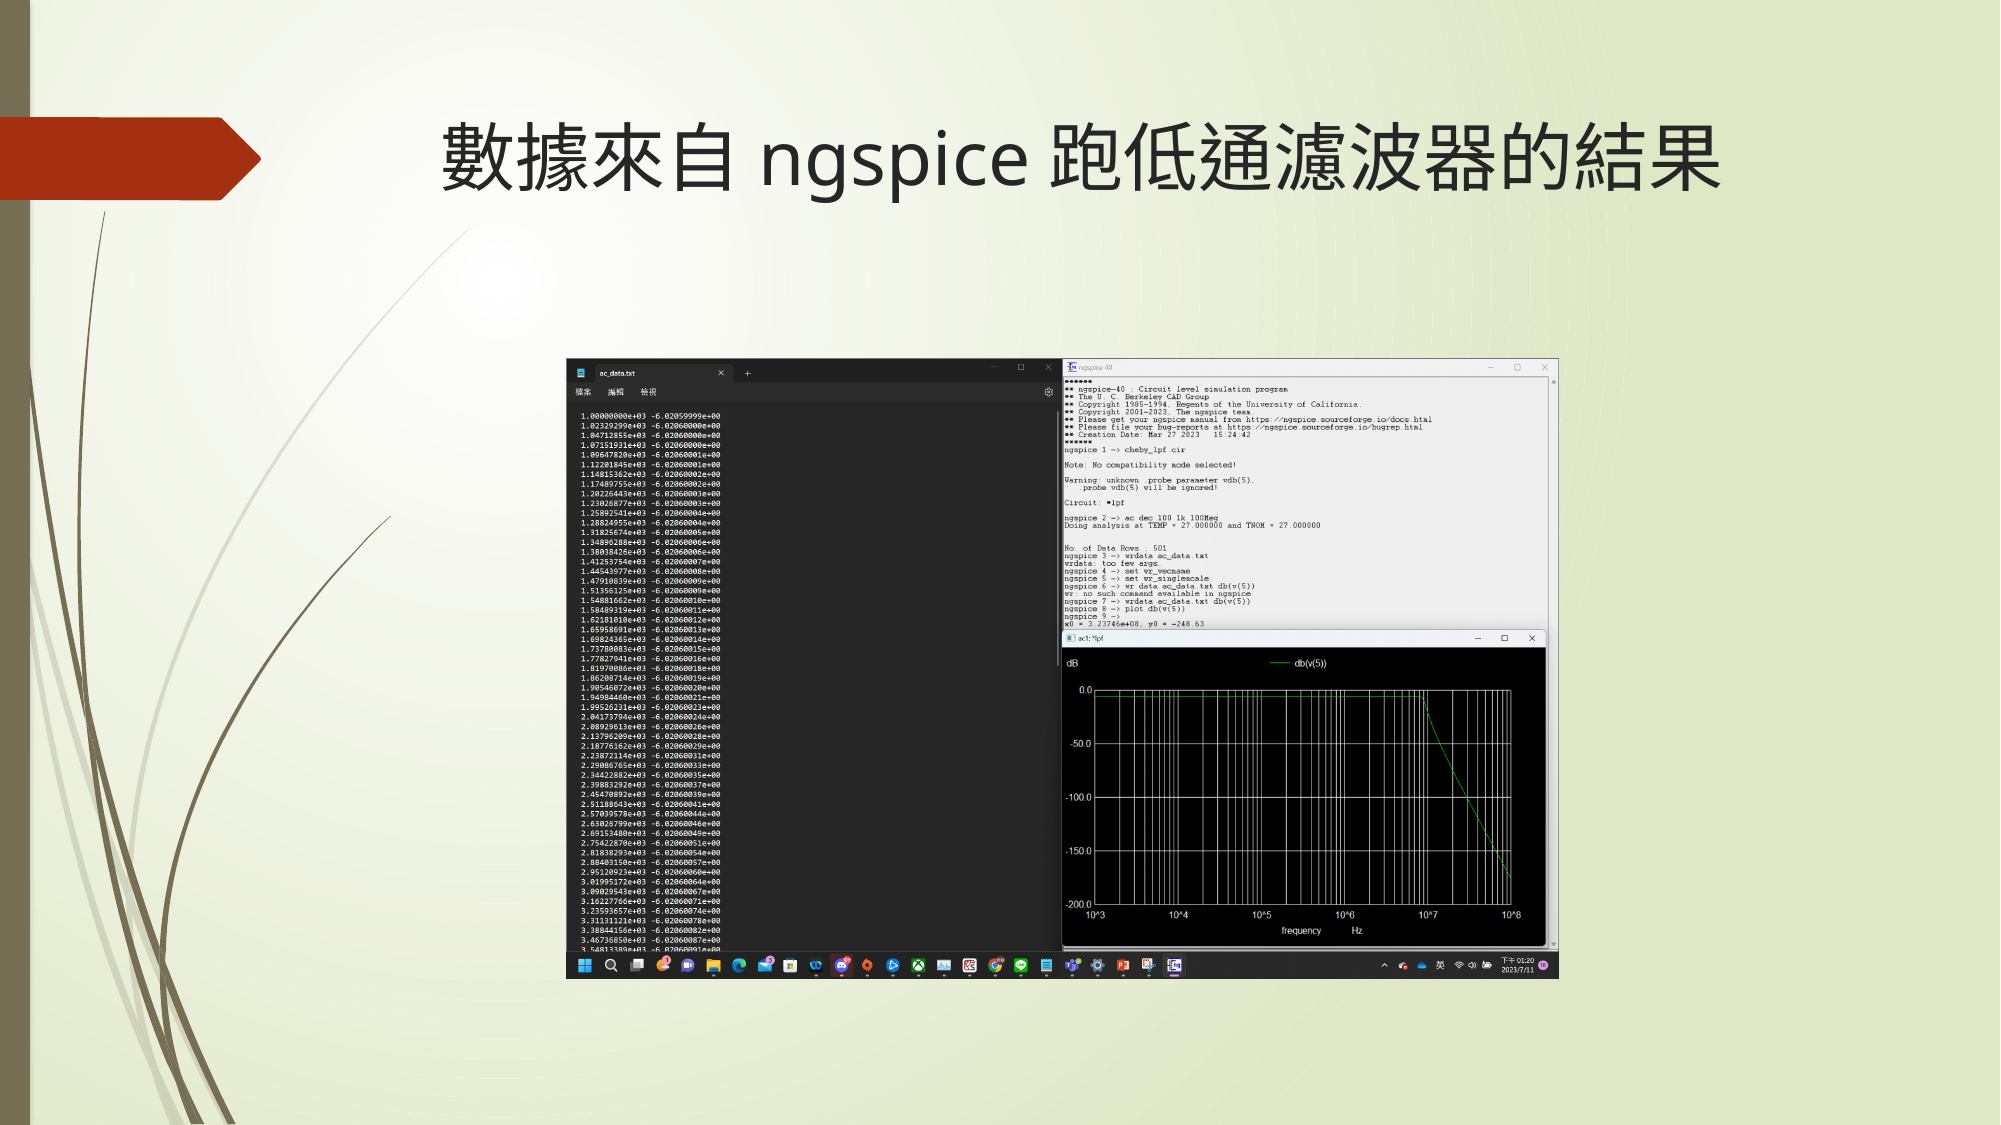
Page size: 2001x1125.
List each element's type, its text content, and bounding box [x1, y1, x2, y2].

title 數據來自ngspice跑低通濾波器的結果 [425, 102, 1888, 313]
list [566, 358, 1559, 979]
